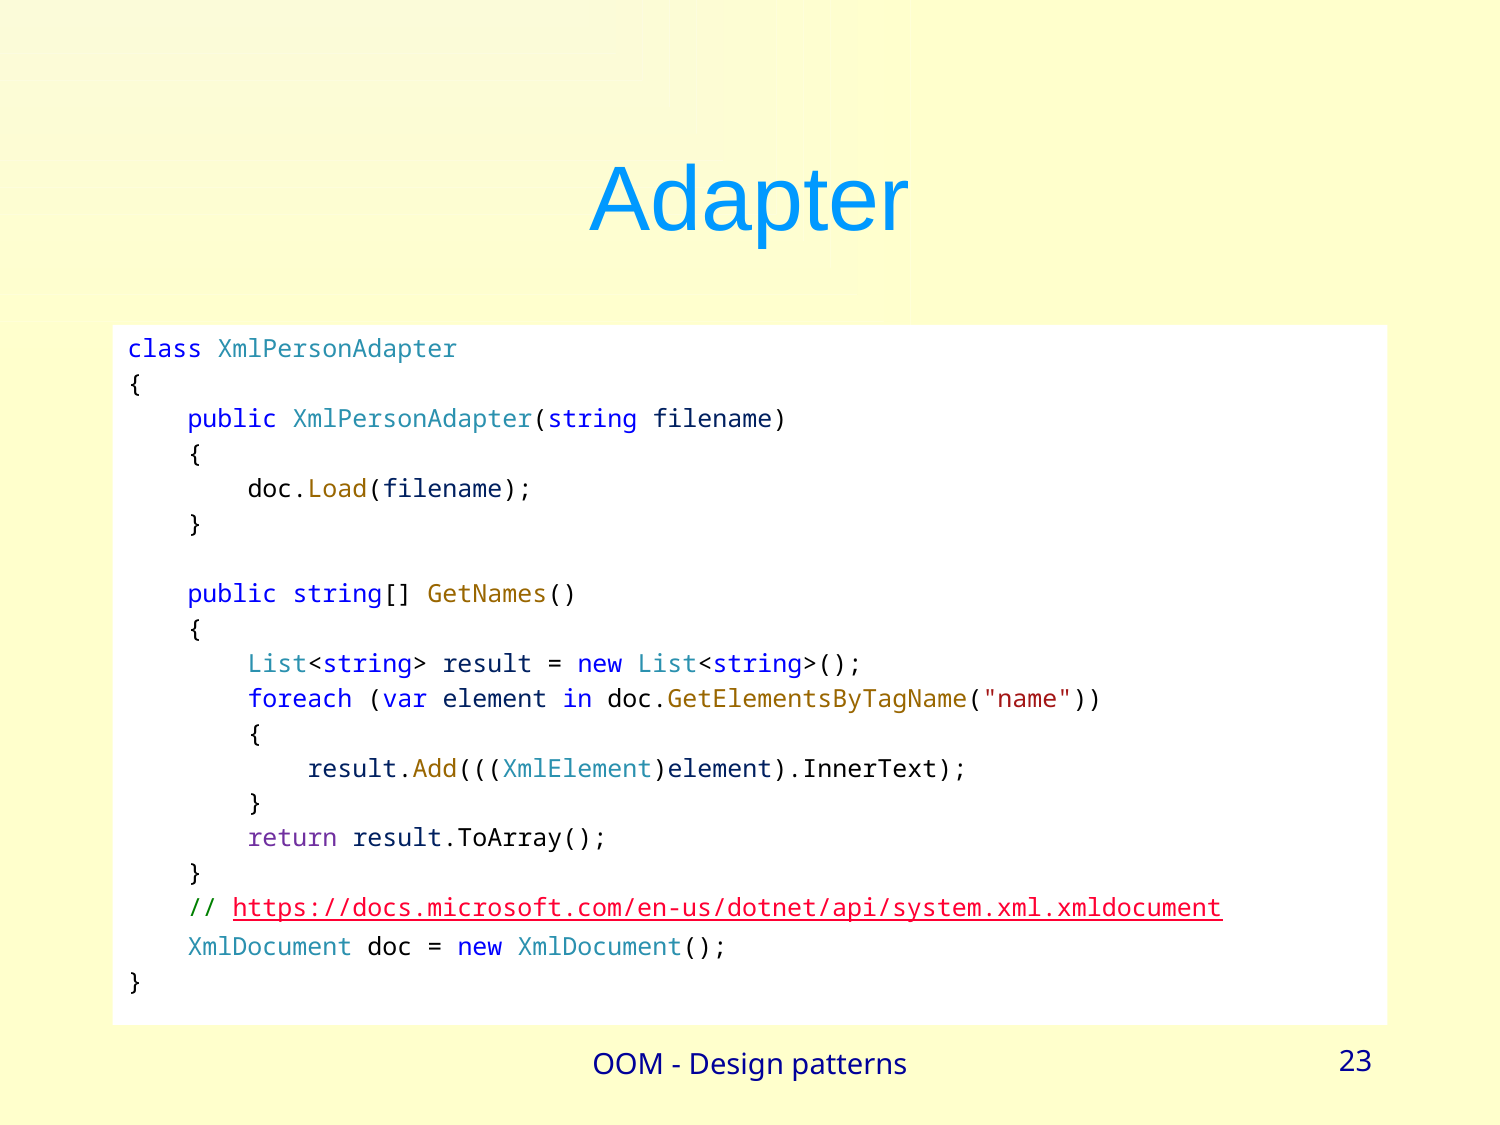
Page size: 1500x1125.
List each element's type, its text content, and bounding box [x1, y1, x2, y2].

list class XmlPersonAdapter { public XmlPersonAdapter(string filename) { doc.Load(filename); } public string[] GetNames() { List<string> result = new List<string>(); foreach (var element in doc.GetElementsByTagName("name")) { result.Add(((XmlElement)element).InnerText); } return result.ToArray(); } // https://docs.microsoft.com/en-us/dotnet/api/system.xml.xmldocument XmlDocument doc = new XmlDocument(); } [112, 324, 1388, 1025]
footer OOM - Design patterns [512, 1024, 988, 1101]
slide_number 23 [1074, 1024, 1388, 1101]
title Adapter [112, 99, 1388, 288]
